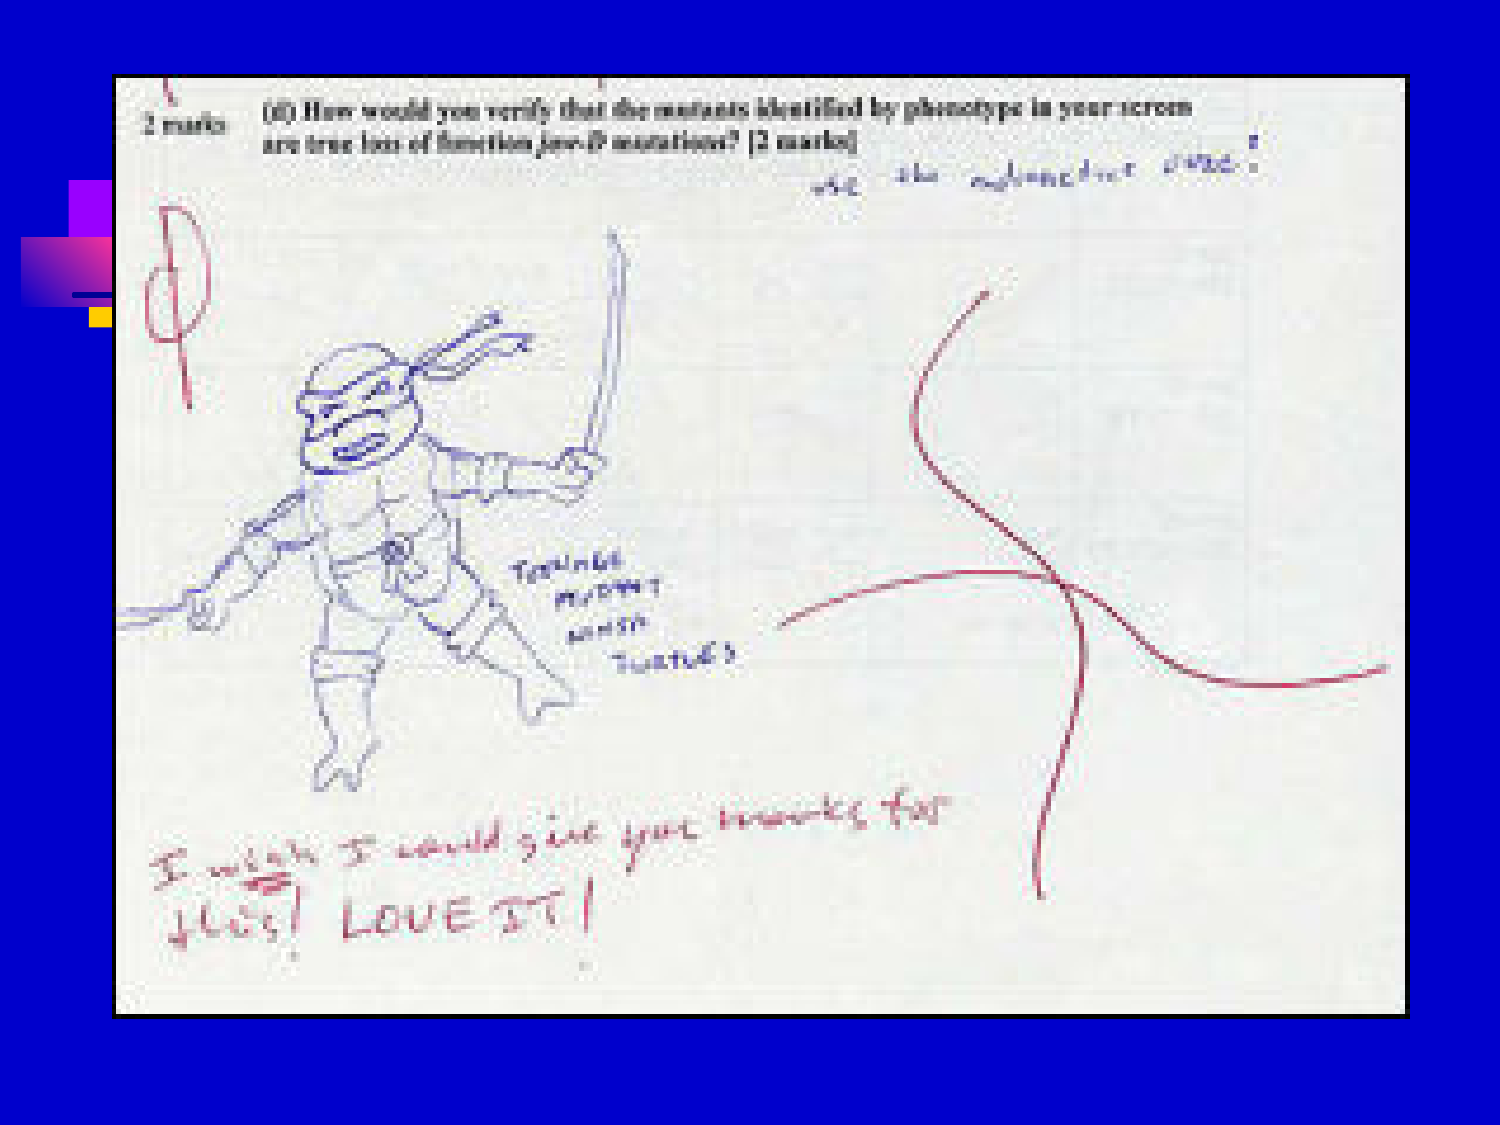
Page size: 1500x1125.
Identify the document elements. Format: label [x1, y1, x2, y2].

picture [112, 74, 1410, 1019]
